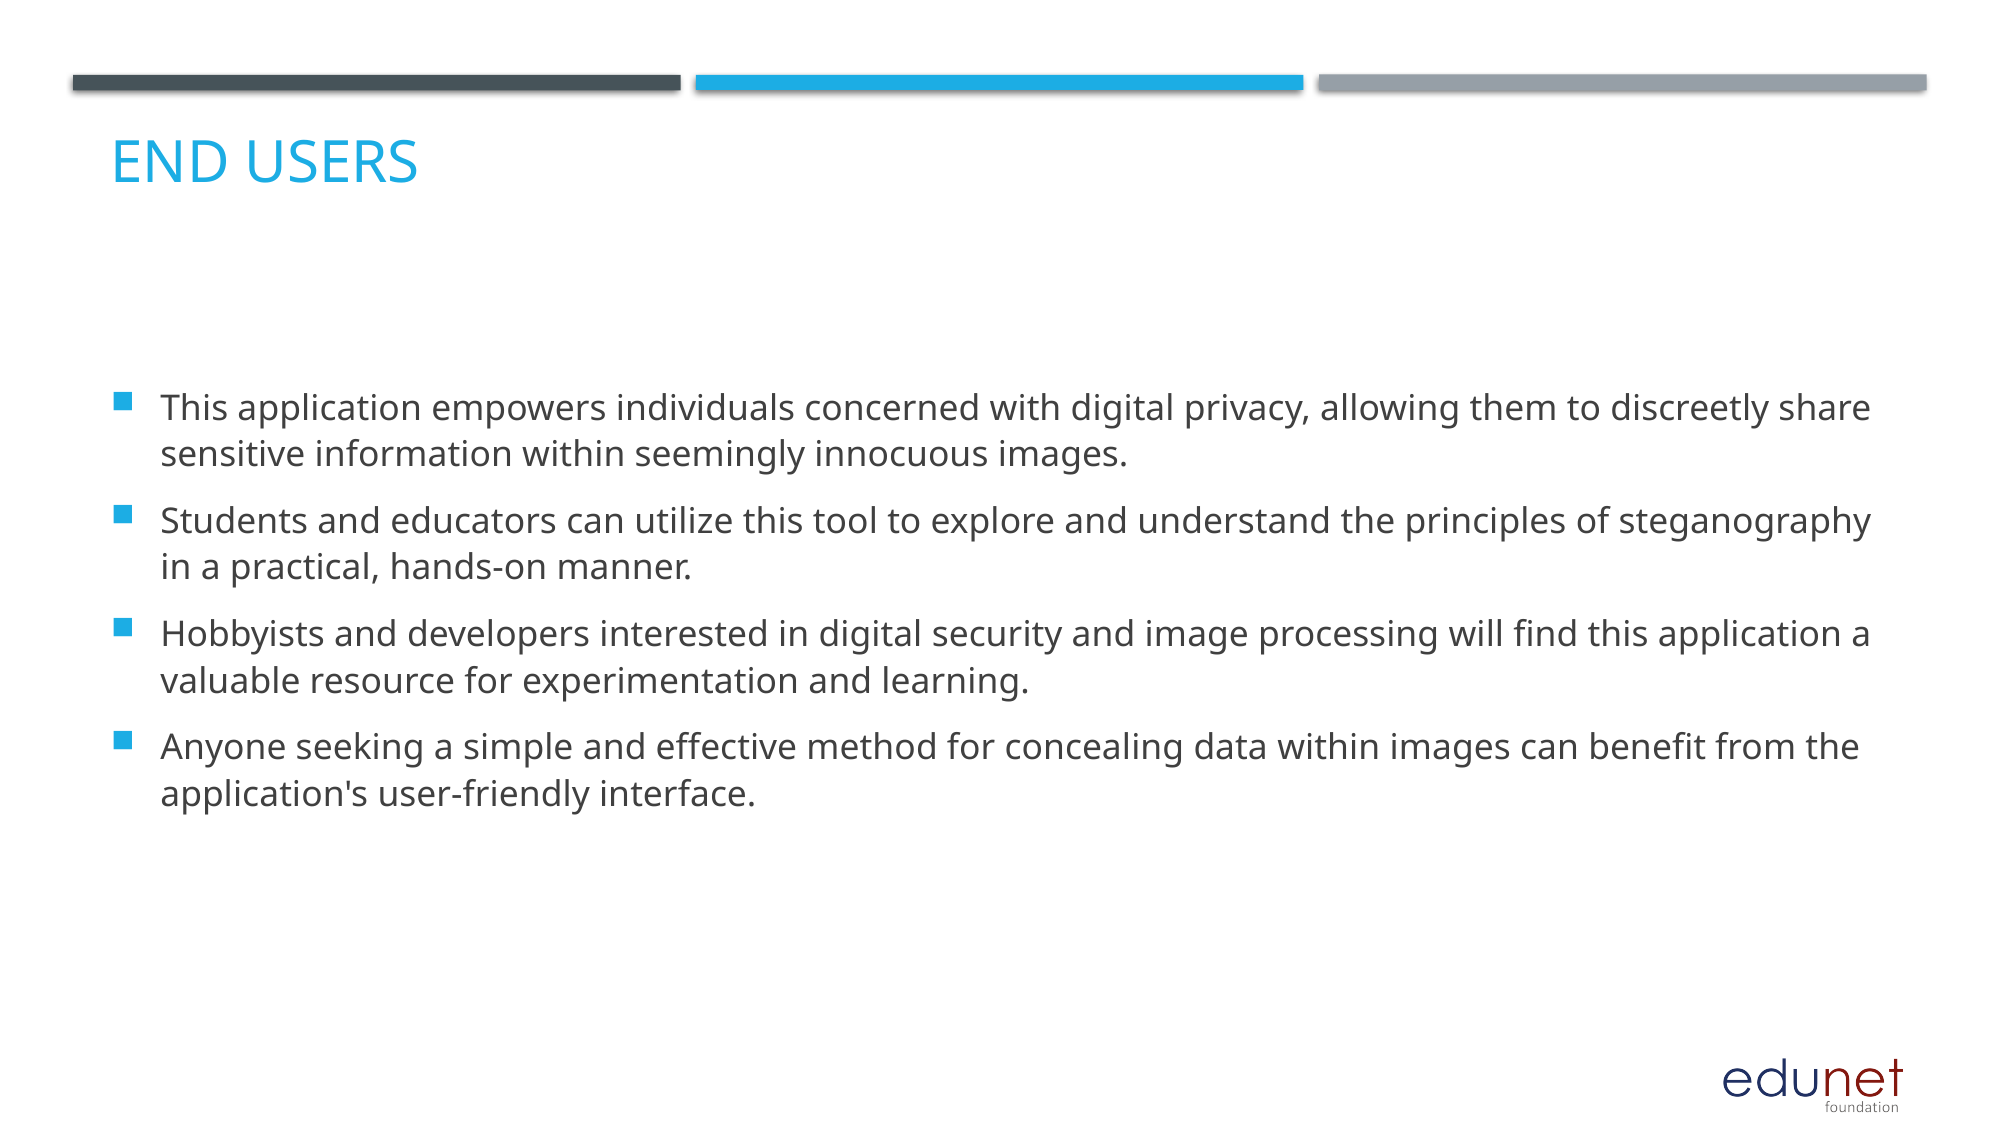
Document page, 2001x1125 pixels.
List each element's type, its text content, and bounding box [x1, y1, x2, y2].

picture [1719, 1056, 1905, 1116]
list This application empowers individuals concerned with digital privacy, allowing them to discreetly share sensitive information within seemingly innocuous images. Students and educators can utilize this tool to explore and understand the principles of steganography in a practical, hands-on manner. Hobbyists and developers interested in digital security and image processing will find this application a valuable resource for experimentation and learning. Anyone seeking a simple and effective method for concealing data within images can benefit from the application's user-friendly interface. [95, 213, 1905, 981]
title End users [95, 115, 1905, 203]
